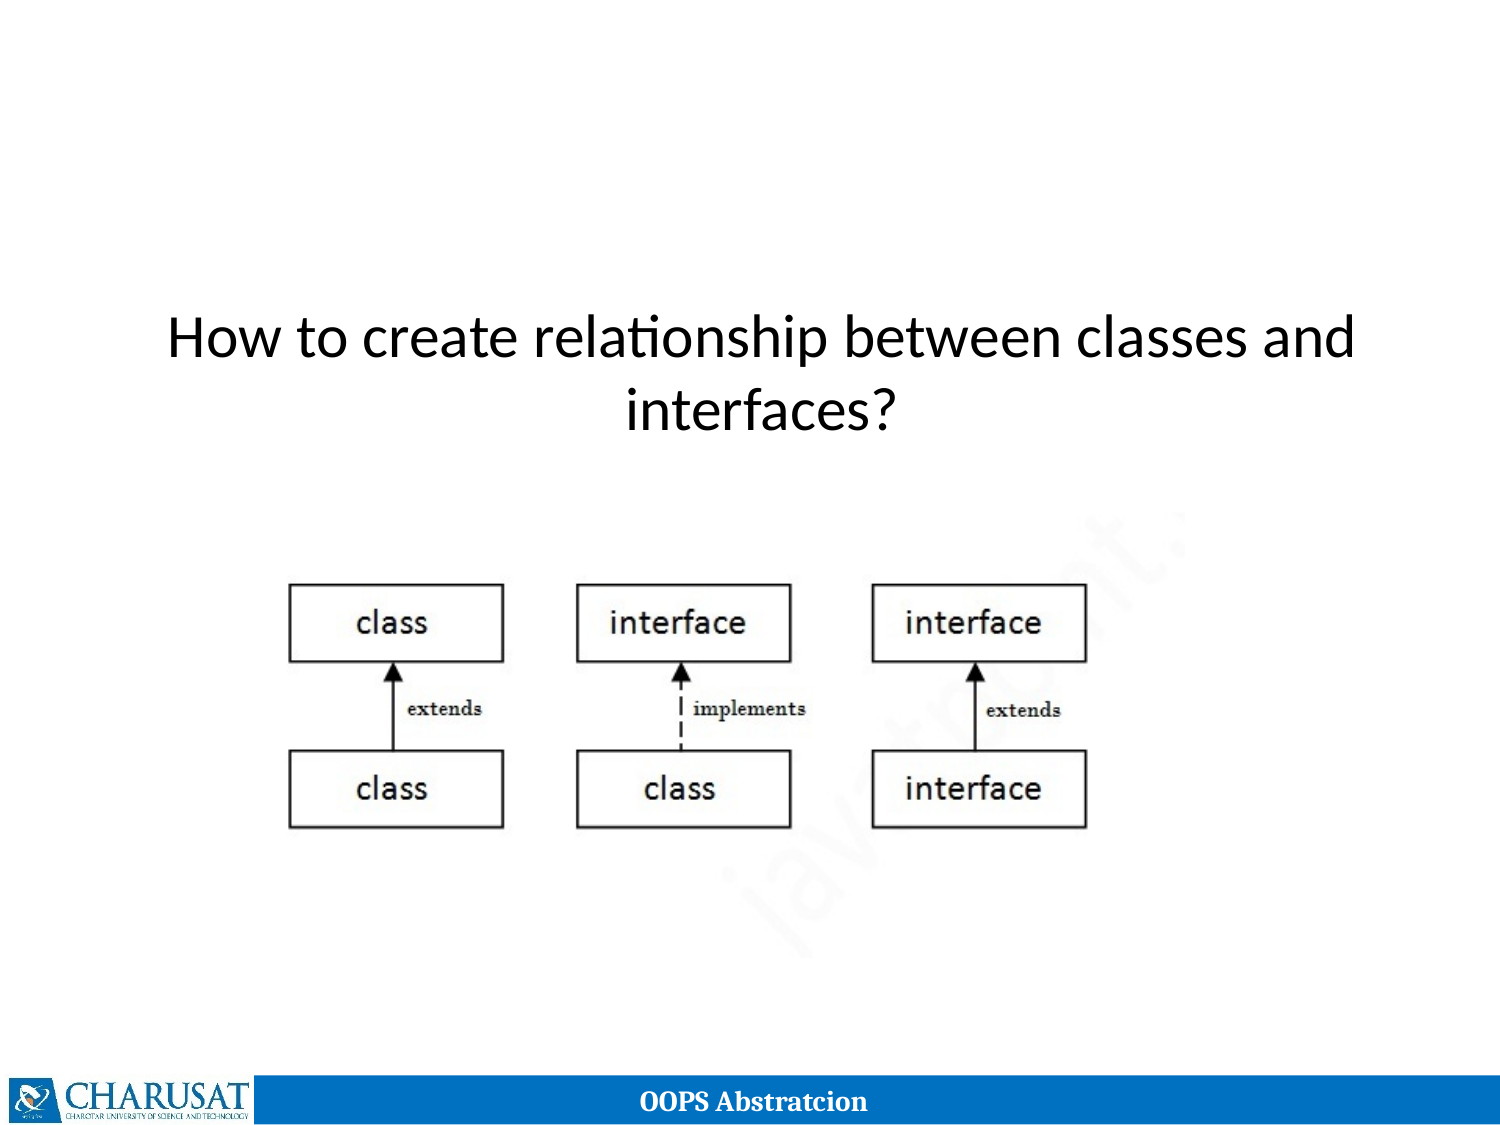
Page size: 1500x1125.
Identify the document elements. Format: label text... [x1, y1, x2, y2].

picture [262, 512, 1185, 959]
picture [3, 1073, 255, 1125]
text_box OOPS Abstratcion [257, 1075, 1500, 1125]
title How to create relationship between classes and interfaces? [87, 287, 1438, 525]
